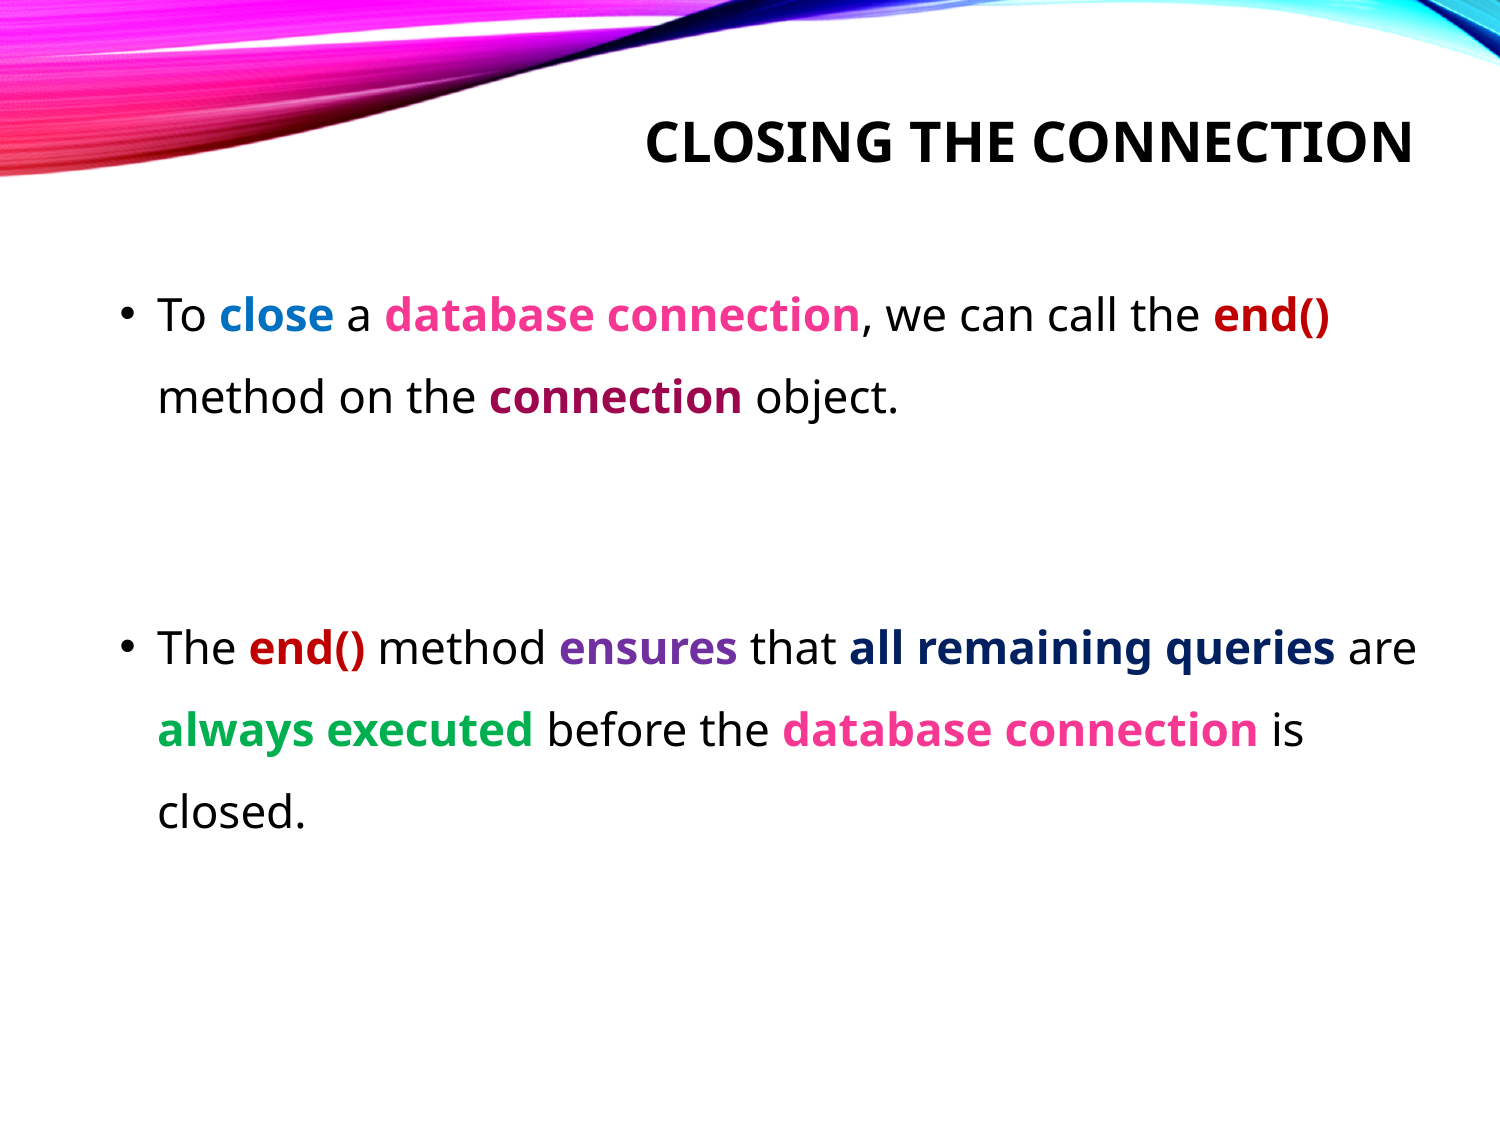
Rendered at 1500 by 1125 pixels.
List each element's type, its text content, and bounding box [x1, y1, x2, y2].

title Closing the connection [383, 38, 1431, 250]
picture [0, 0, 1500, 178]
list To close a database connection, we can call the end() method on the connection object. The end() method ensures that all remaining queries are always executed before the database connection is closed. [29, 250, 1475, 1111]
